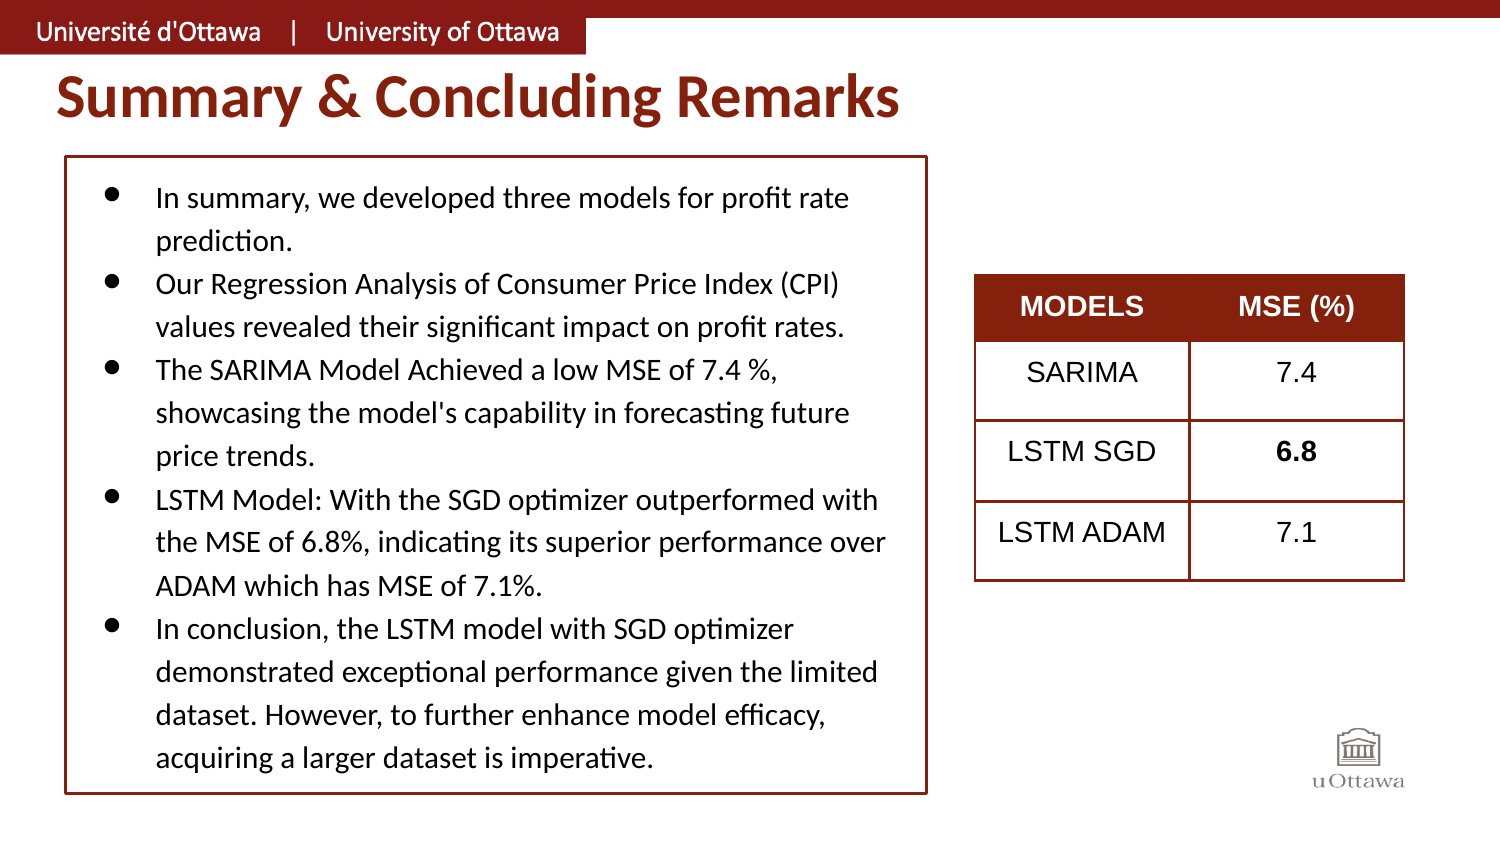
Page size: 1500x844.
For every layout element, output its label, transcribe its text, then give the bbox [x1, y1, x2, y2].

table_header MSE (%) [1191, 276, 1403, 339]
table_cell 7.1 [1191, 503, 1403, 579]
table_cell 6.8 [1191, 422, 1403, 500]
title Summary & Concluding Remarks [45, 48, 1105, 146]
table_cell SARIMA [976, 342, 1188, 419]
picture [0, 0, 1500, 844]
table_header MODELS [976, 276, 1188, 339]
table_cell LSTM ADAM [976, 503, 1188, 579]
table_cell 7.4 [1191, 342, 1403, 419]
table_cell LSTM SGD [976, 422, 1188, 500]
text_box In summary, we developed three models for profit rate prediction. Our Regression Analysis of Consumer Price Index (CPI) values revealed their significant impact on profit rates. The SARIMA Model Achieved a low MSE of 7.4 %, showcasing the model's capability in forecasting future price trends. LSTM Model: With the SGD optimizer outperformed with the MSE of 6.8%, indicating its superior performance over ADAM which has MSE of 7.1%. In conclusion, the LSTM model with SGD optimizer demonstrated exceptional performance given the limited dataset. However, to further enhance model efficacy, acquiring a larger dataset is imperative. [65, 156, 927, 794]
